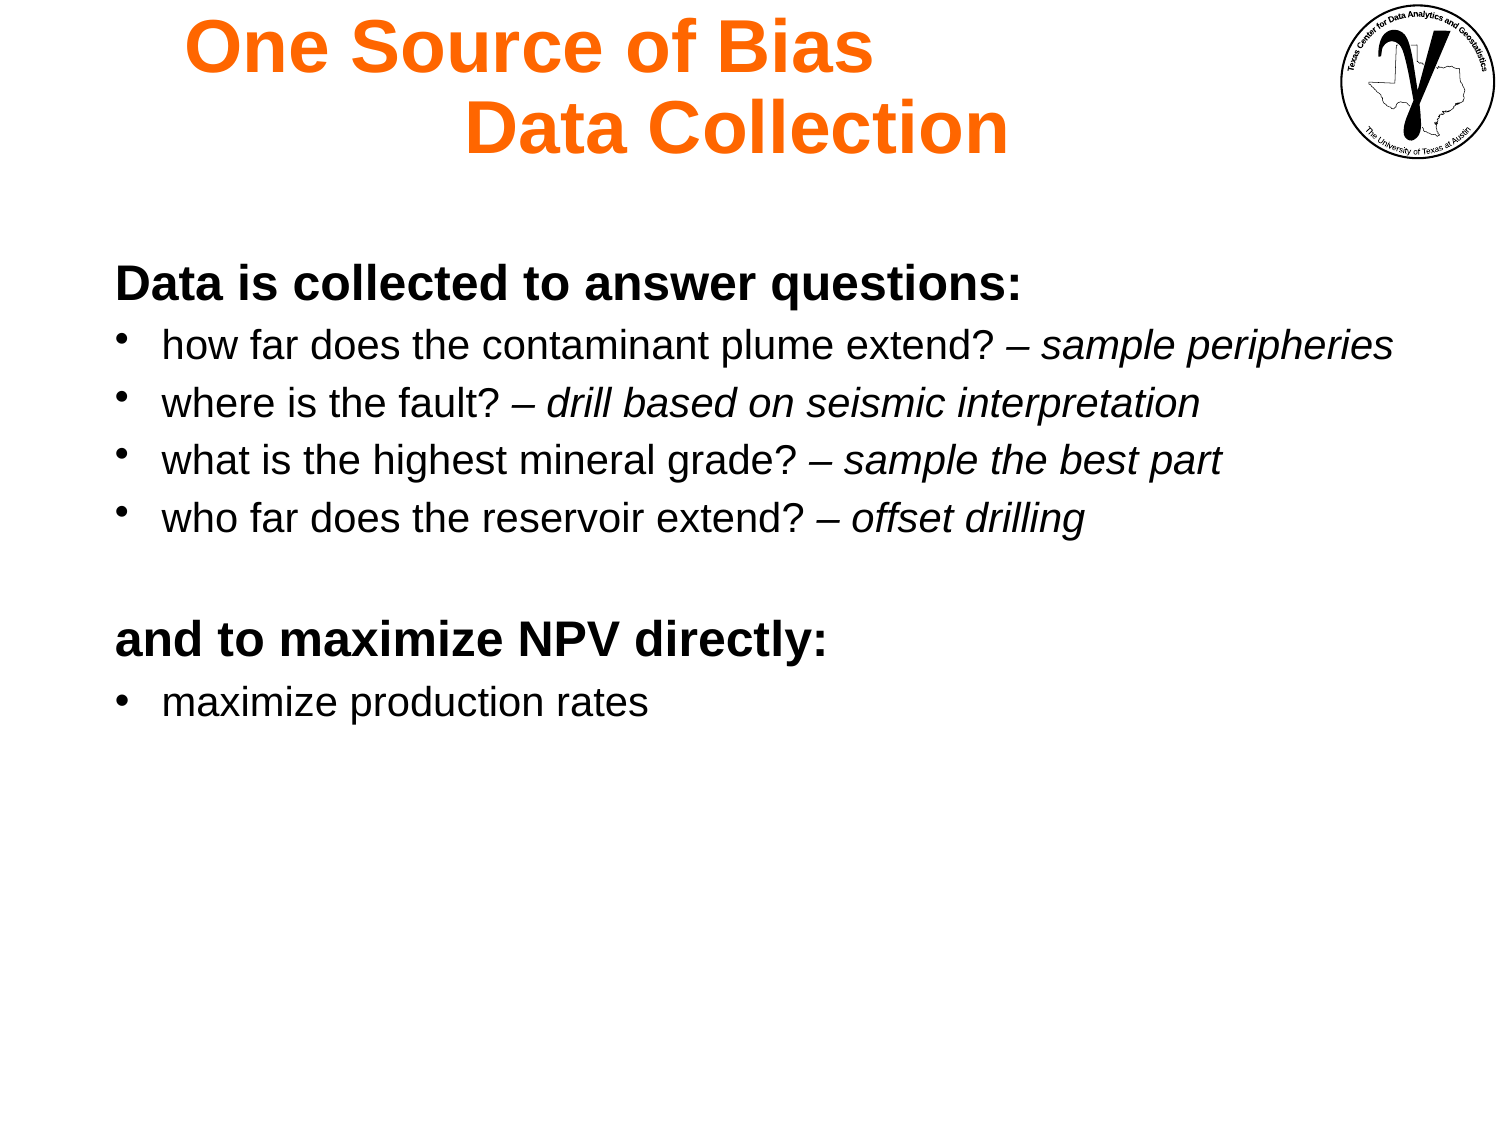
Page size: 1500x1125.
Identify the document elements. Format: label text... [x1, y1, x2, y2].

text_box Data is collected to answer questions: how far does the contaminant plume extend? – sample peripheries where is the fault? – drill based on seismic interpretation what is the highest mineral grade? – sample the best part who far does the reservoir extend? – offset drilling and to maximize NPV directly: maximize production rates [99, 249, 1425, 988]
title One Source of Bias Data Collection [150, 0, 1325, 188]
